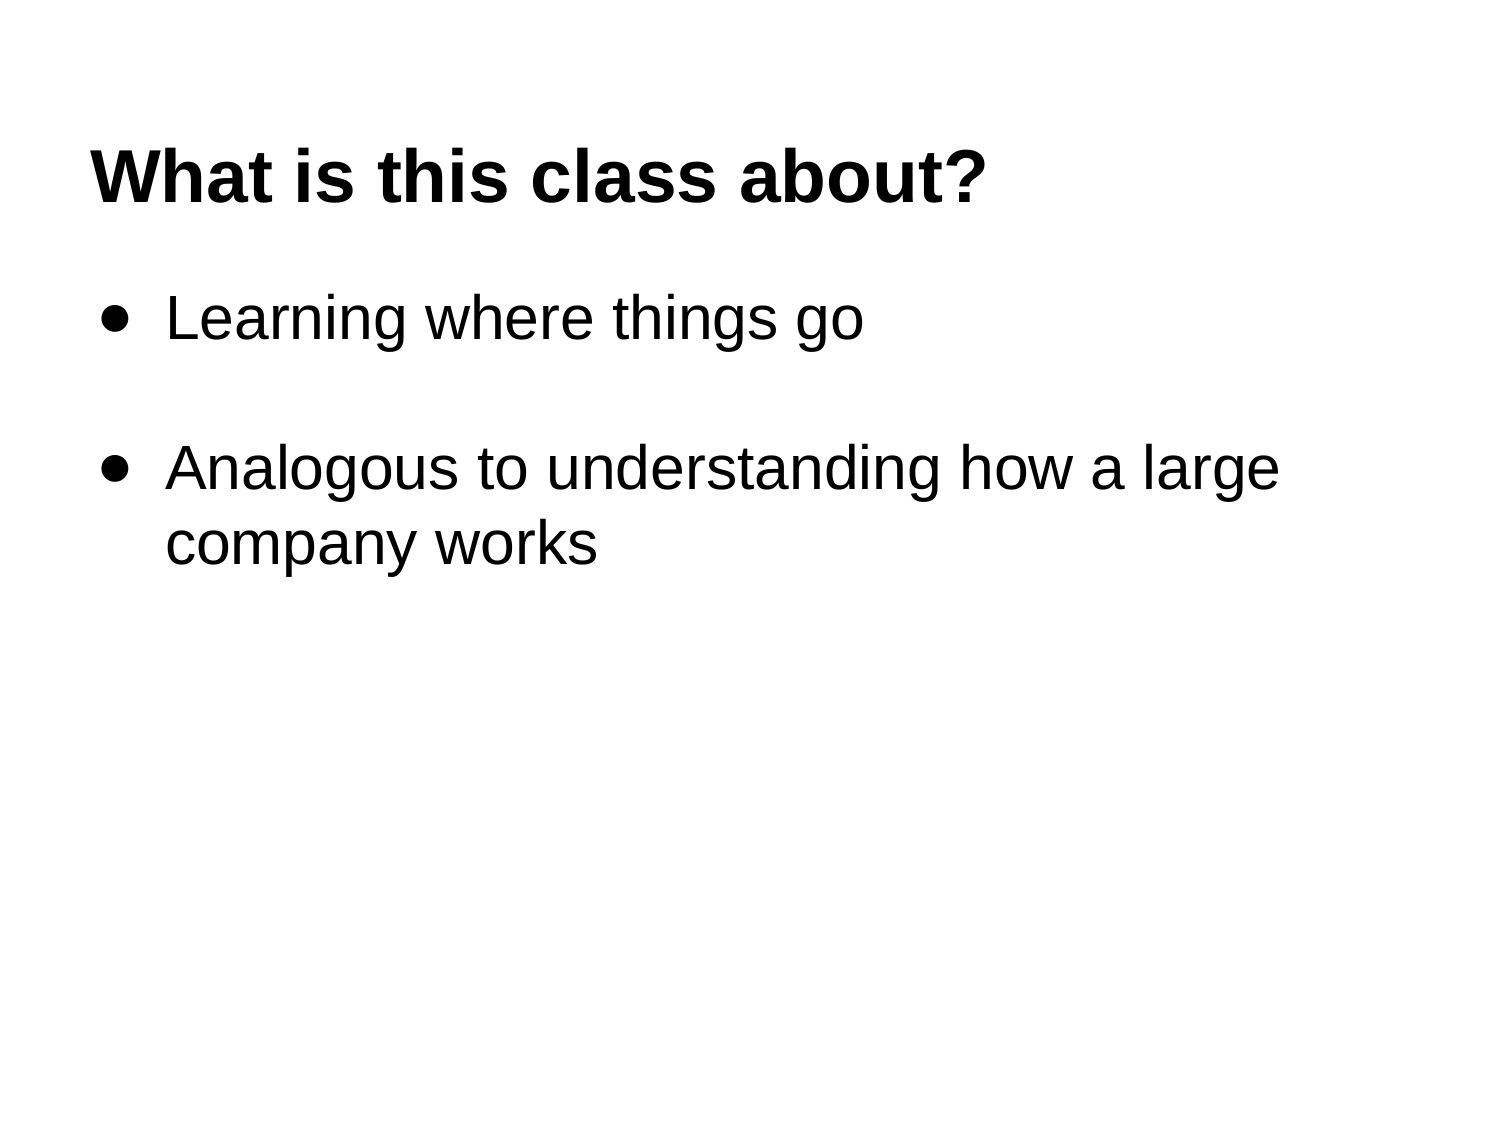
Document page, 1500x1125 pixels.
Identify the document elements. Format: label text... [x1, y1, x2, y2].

list Learning where things go Analogous to understanding how a large company works [75, 262, 1425, 1078]
title What is this class about? [75, 45, 1425, 233]
